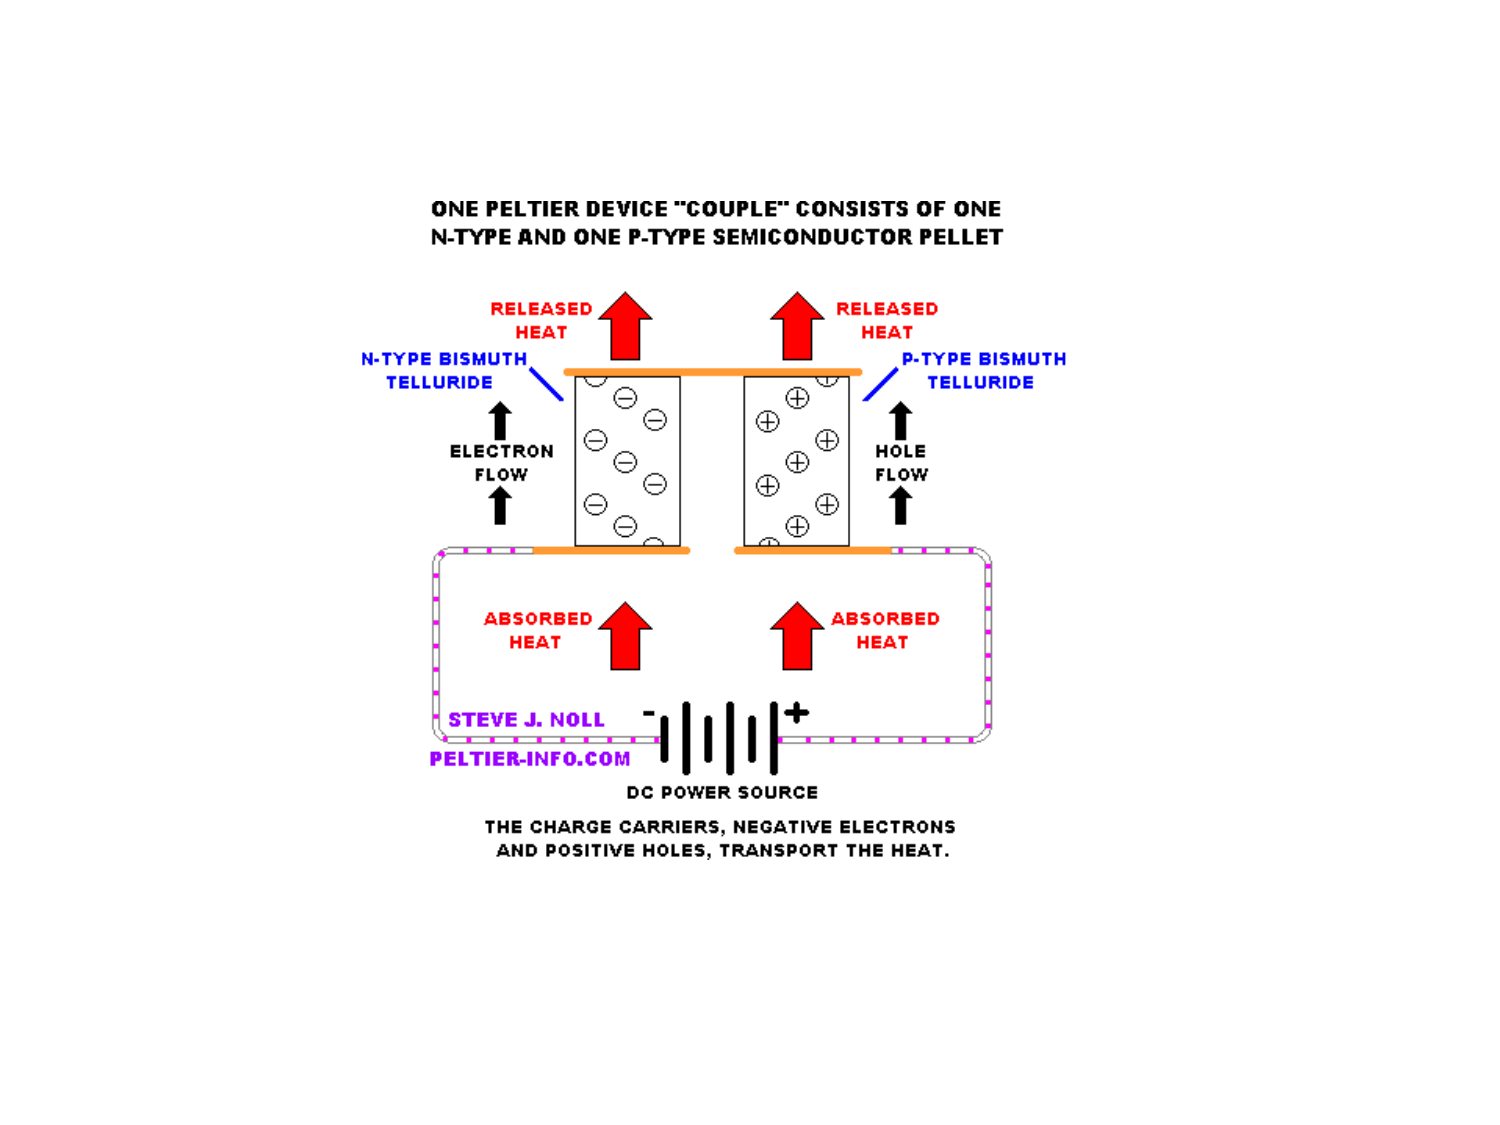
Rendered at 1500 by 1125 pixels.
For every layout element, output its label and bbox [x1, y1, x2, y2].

text_box [362, 201, 1066, 860]
